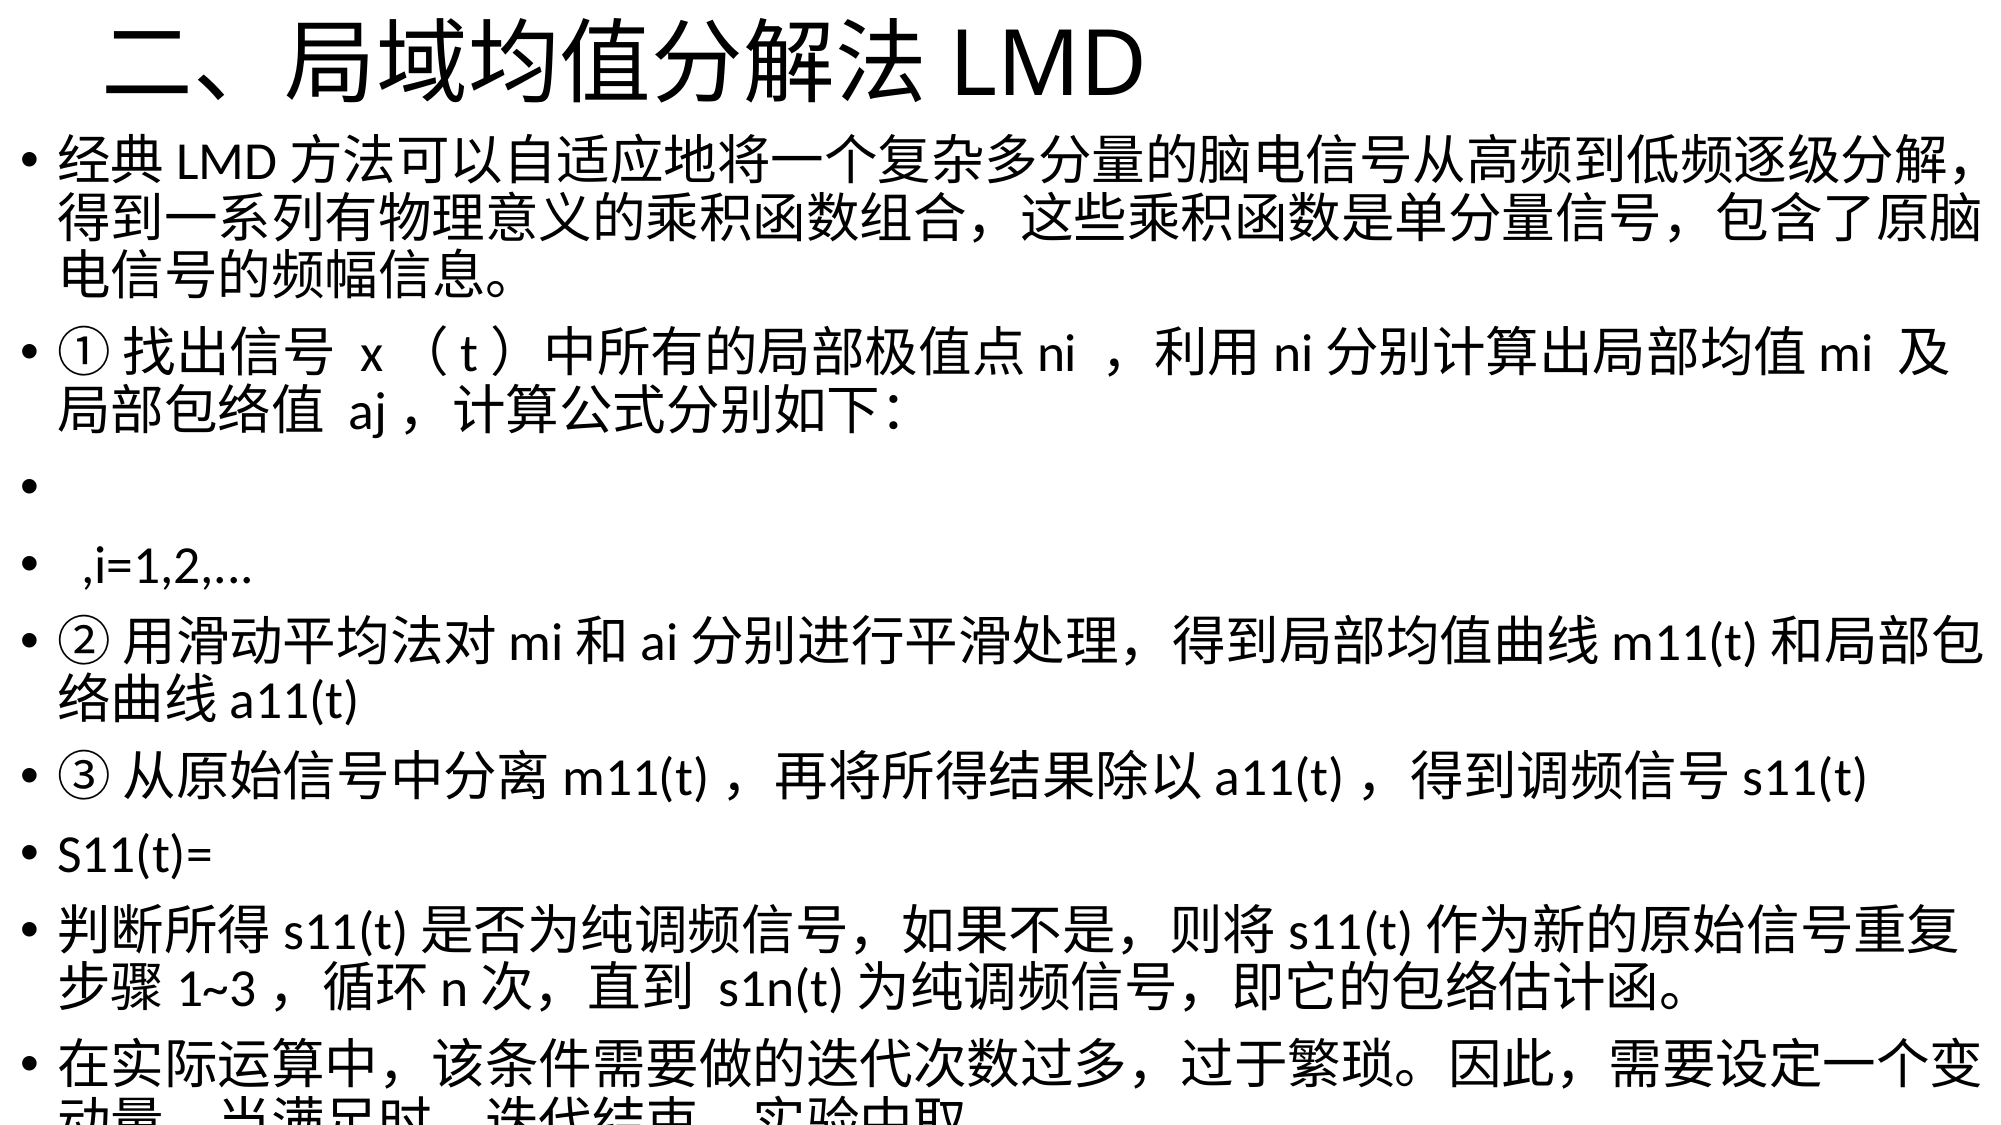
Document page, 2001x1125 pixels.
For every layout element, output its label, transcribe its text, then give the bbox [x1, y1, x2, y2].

title 二、局域均值分解法LMD [86, 0, 1887, 160]
